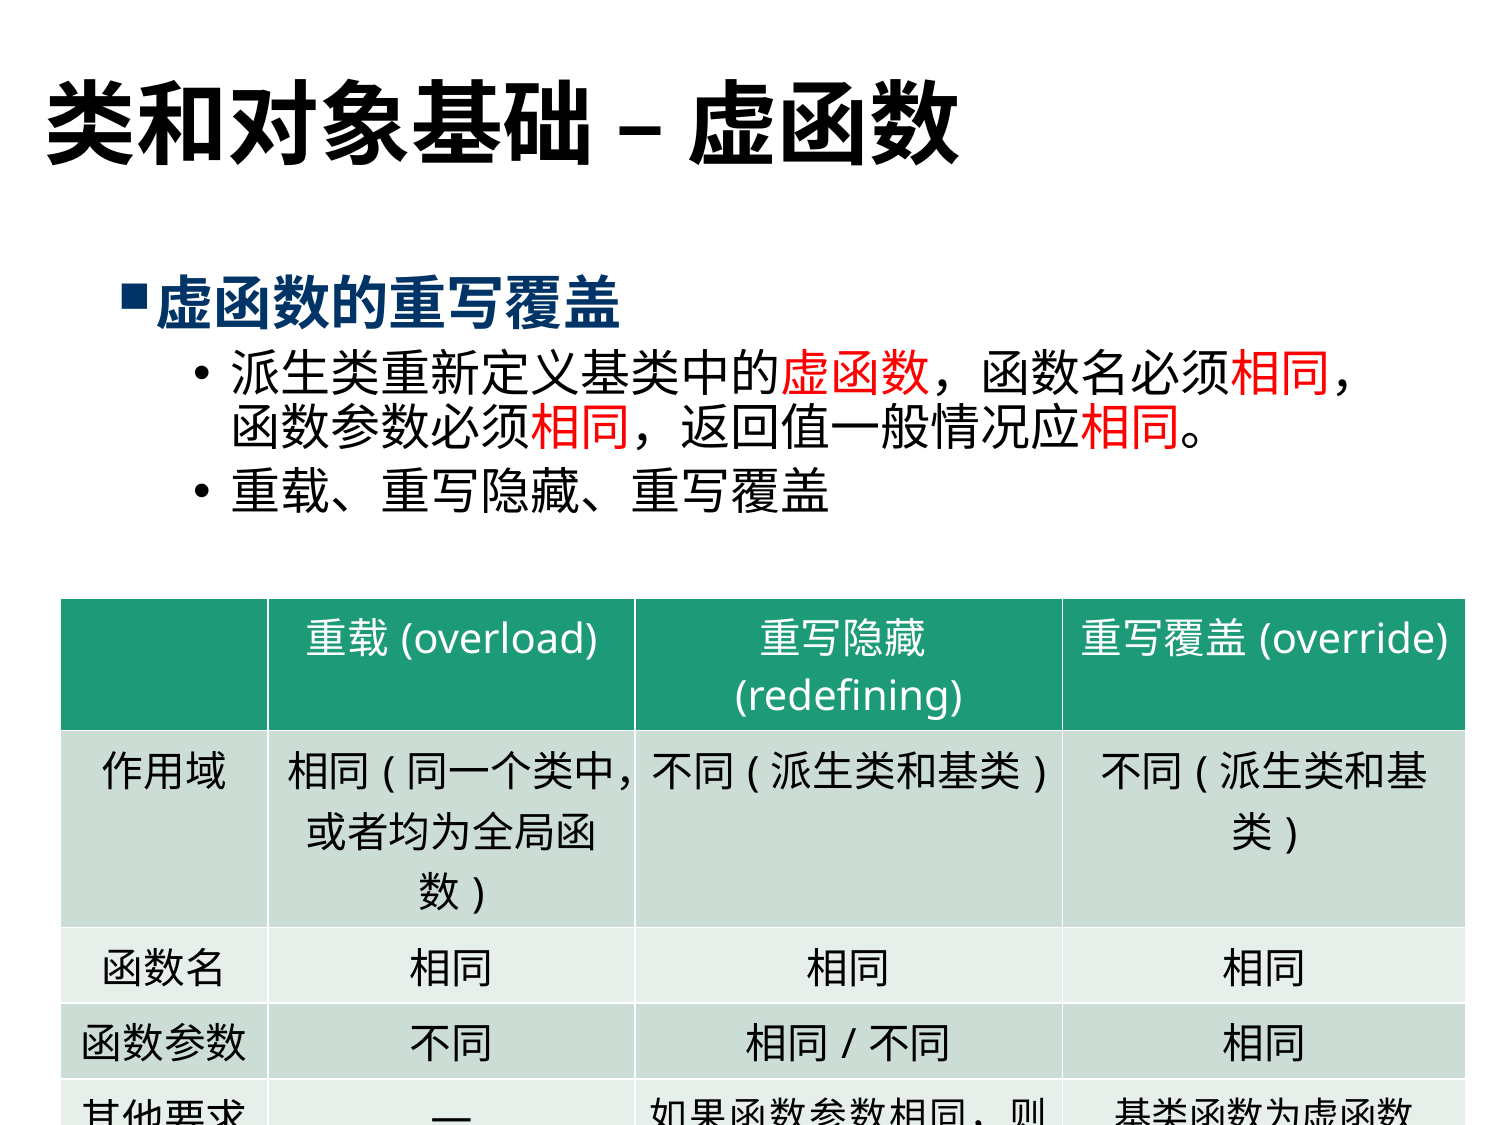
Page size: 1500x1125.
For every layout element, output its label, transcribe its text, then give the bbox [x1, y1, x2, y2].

table_cell 函数参数 [61, 1004, 267, 1078]
table_cell 基类函数为虚函数 [1063, 1080, 1465, 1125]
table_header 重写隐藏(redefining) [636, 599, 1062, 730]
title 类和对象基础 – 虚函数 [29, 19, 1324, 237]
table_cell 函数名 [61, 928, 267, 1002]
table_cell 不同(派生类和基类) [636, 731, 1062, 927]
table_cell 不同 [269, 1004, 634, 1078]
table_cell 相同/不同 [636, 1004, 1062, 1078]
table_header 重写覆盖(override) [1063, 599, 1465, 730]
table_cell 相同 [1063, 928, 1465, 1002]
table_cell — [269, 1080, 634, 1125]
table_cell 作用域 [61, 731, 267, 927]
table_header [61, 599, 267, 730]
table_cell 如果函数参数相同，则基类函数不能为虚函数 [636, 1080, 1062, 1125]
table_cell 相同 [1063, 1004, 1465, 1078]
table_cell 相同 [636, 928, 1062, 1002]
table_cell 相同(同一个类中，或者均为全局函数) [269, 731, 634, 927]
table_cell 不同(派生类和基类) [1063, 731, 1465, 927]
list 虚函数的重写覆盖 派生类重新定义基类中的虚函数，函数名必须相同，函数参数必须相同，返回值一般情况应相同。 重载、重写隐藏、重写覆盖 [103, 267, 1424, 597]
table_header 重载(overload) [269, 599, 634, 730]
table_cell 相同 [269, 928, 634, 1002]
table_cell 其他要求 [61, 1080, 267, 1125]
